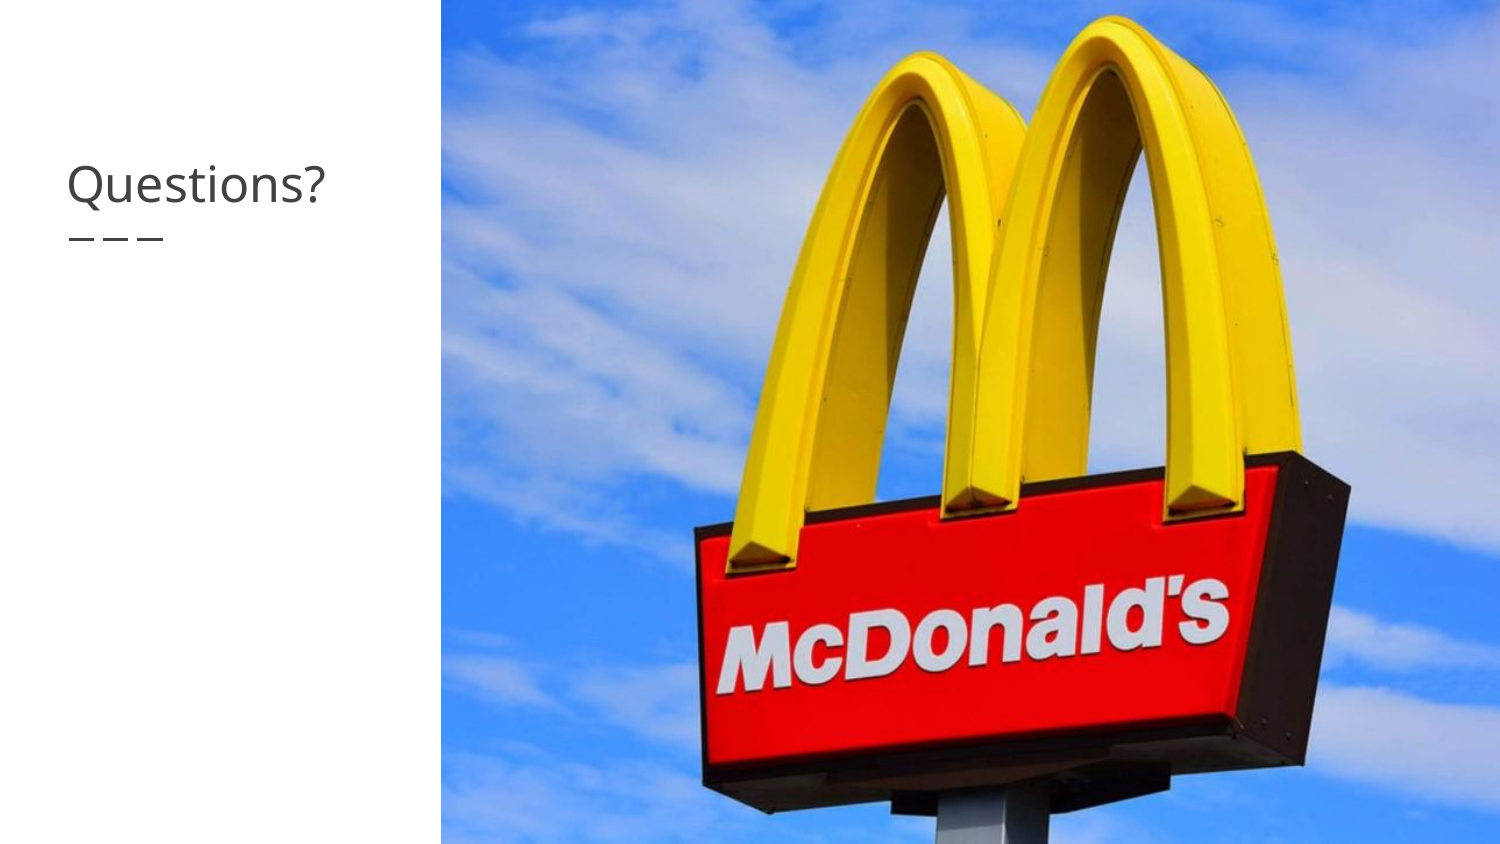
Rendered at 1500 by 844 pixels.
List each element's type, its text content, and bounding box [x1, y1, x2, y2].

title Questions? [51, 103, 435, 228]
picture [440, 0, 1500, 844]
